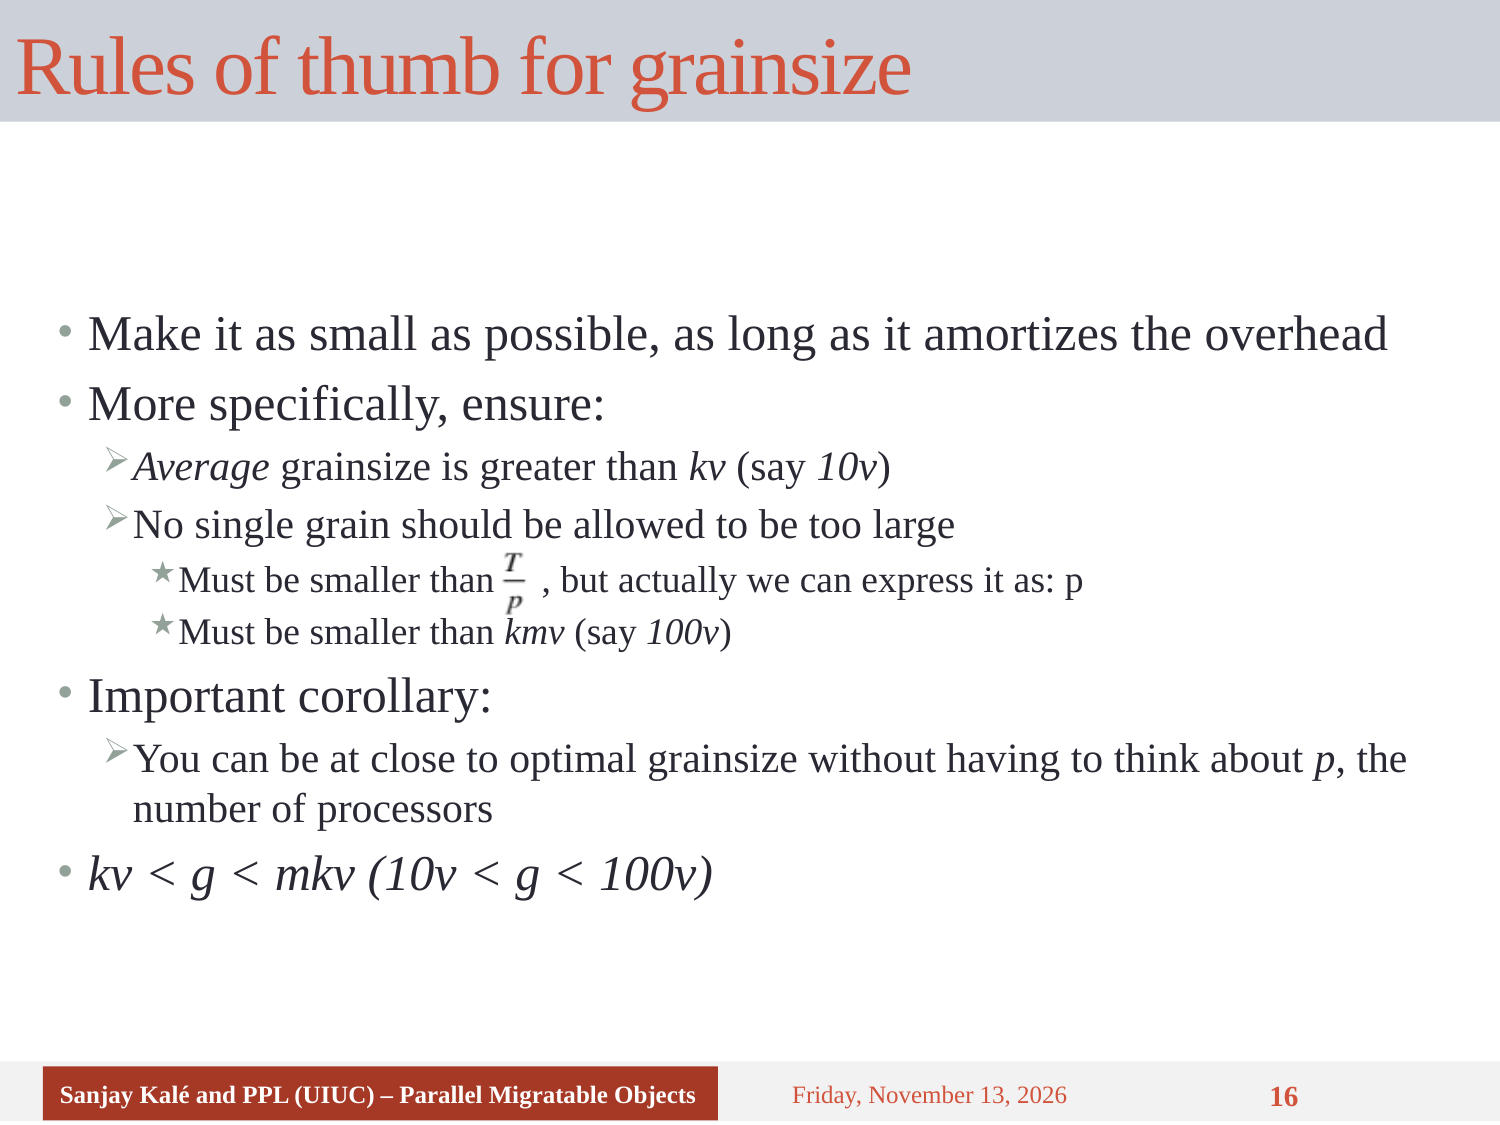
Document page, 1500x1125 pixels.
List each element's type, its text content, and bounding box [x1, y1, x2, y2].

title Rules of thumb for grainsize [0, 0, 1500, 122]
list Make it as small as possible, as long as it amortizes the overhead More specifically, ensure: Average grainsize is greater than kv (say 10v) No single grain should be allowed to be too large Must be smaller than , but actually we can express it as: p Must be smaller than kmv (say 100v) Important corollary: You can be at close to optimal grainsize without having to think about p, the number of processors kv < g < mkv (10v < g < 100v) [42, 154, 1457, 1047]
footer Sanjay Kalé and PPL (UIUC) – Parallel Migratable Objects [42, 1066, 718, 1121]
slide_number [777, 1066, 1225, 1121]
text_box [499, 545, 528, 617]
slide_number 16 [1254, 1067, 1457, 1122]
